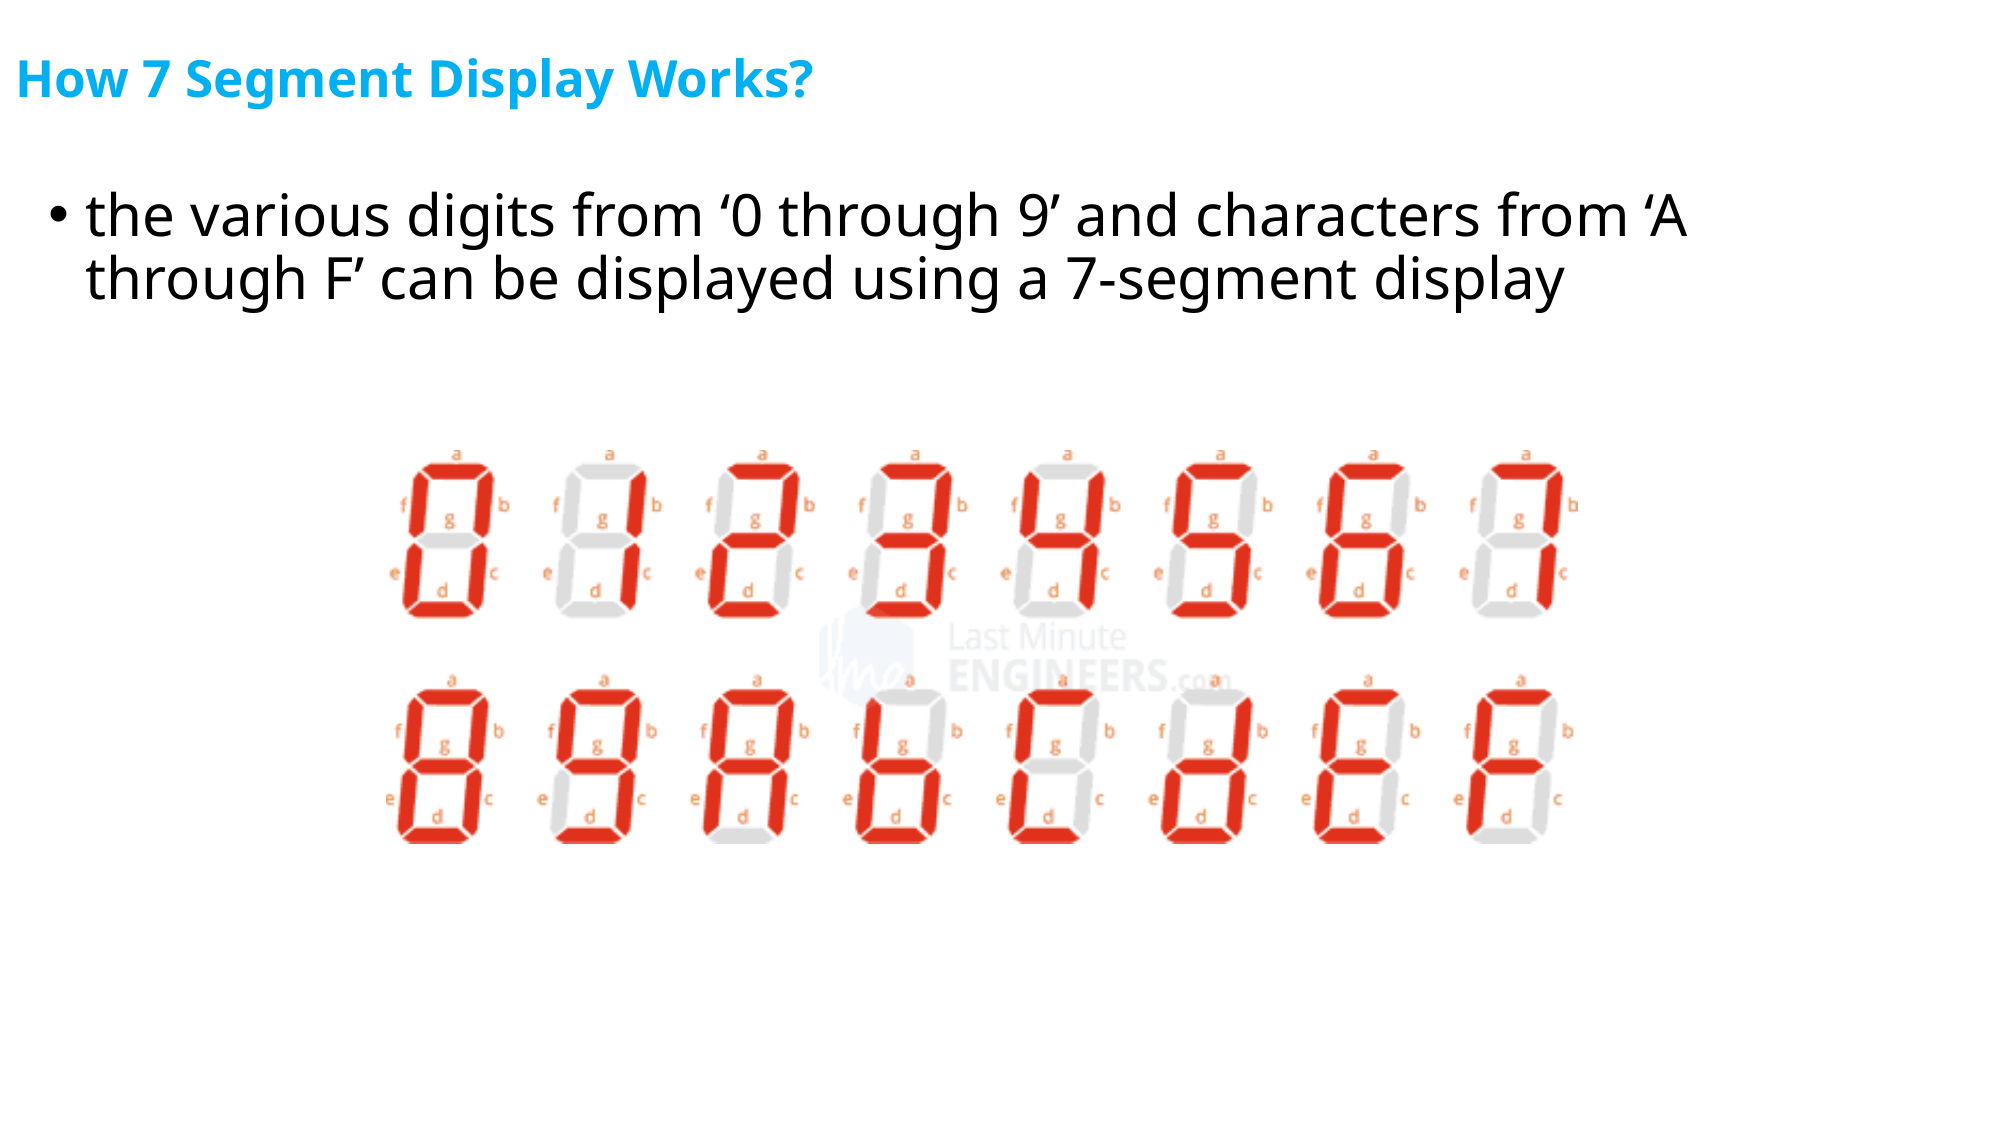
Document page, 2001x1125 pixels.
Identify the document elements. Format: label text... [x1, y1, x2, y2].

list the various digits from ‘0 through 9’ and characters from ‘A through F’ can be displayed using a 7-segment display [33, 178, 1878, 1054]
picture [386, 450, 1578, 844]
title How 7 Segment Display Works? [0, 45, 1863, 179]
